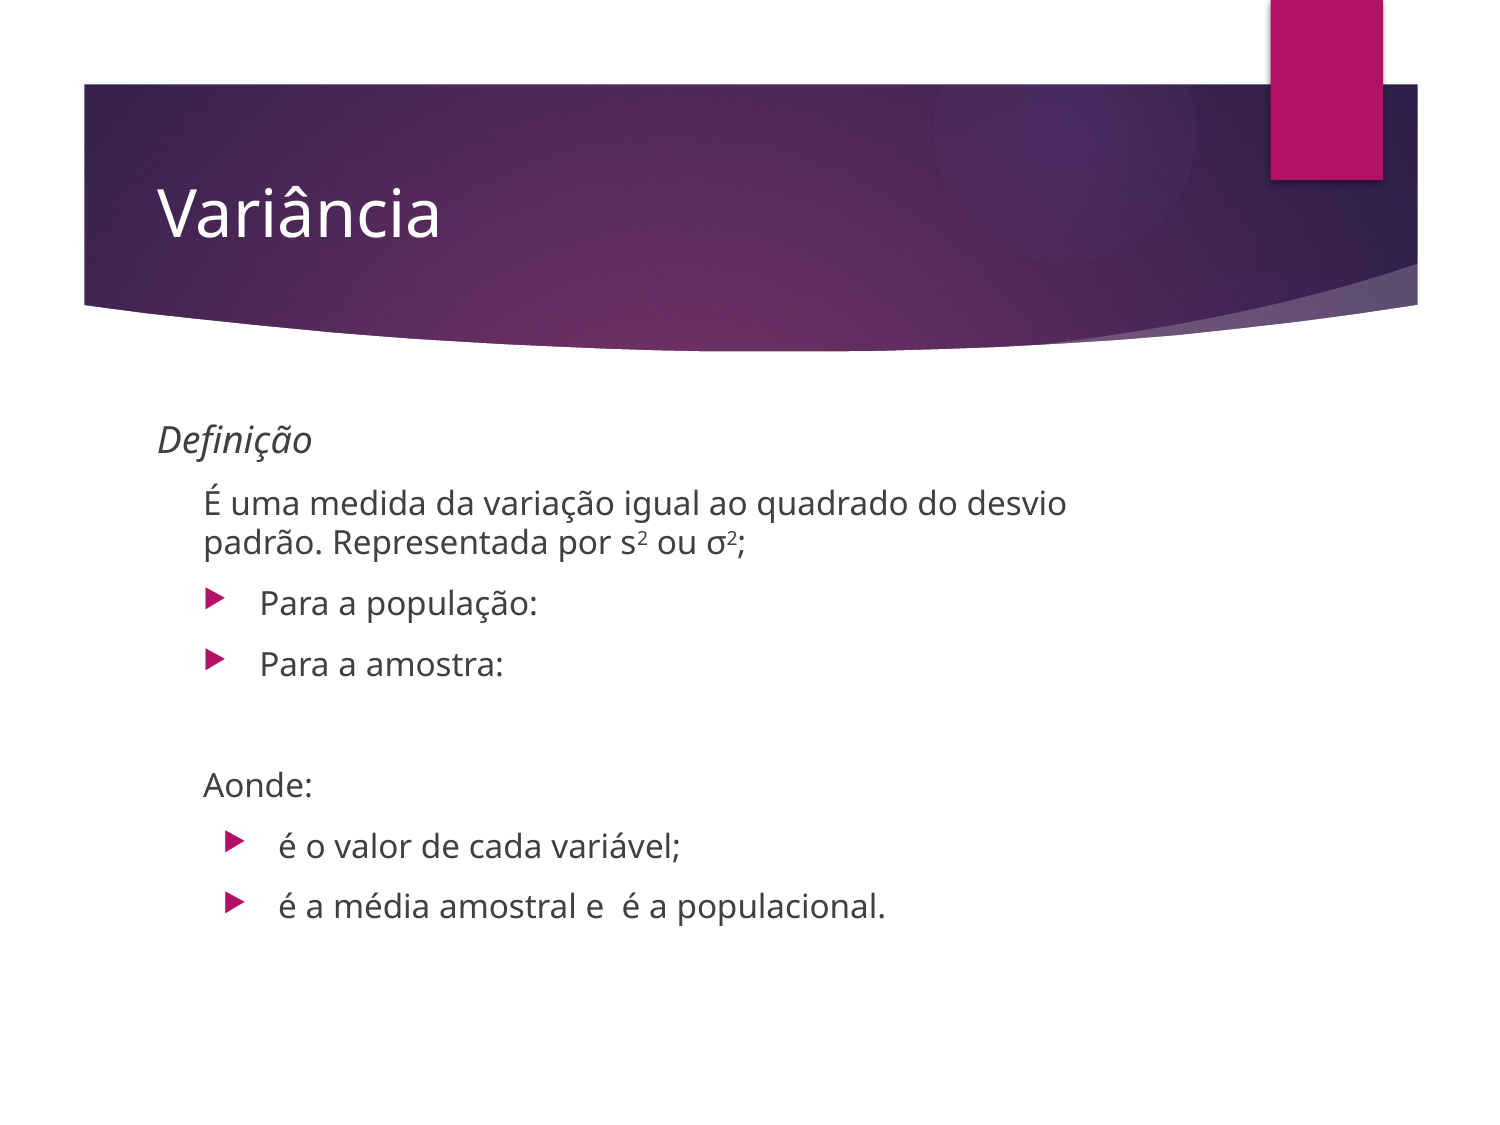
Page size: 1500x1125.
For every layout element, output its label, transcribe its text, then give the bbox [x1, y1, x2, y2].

title Variância [142, 152, 1183, 269]
